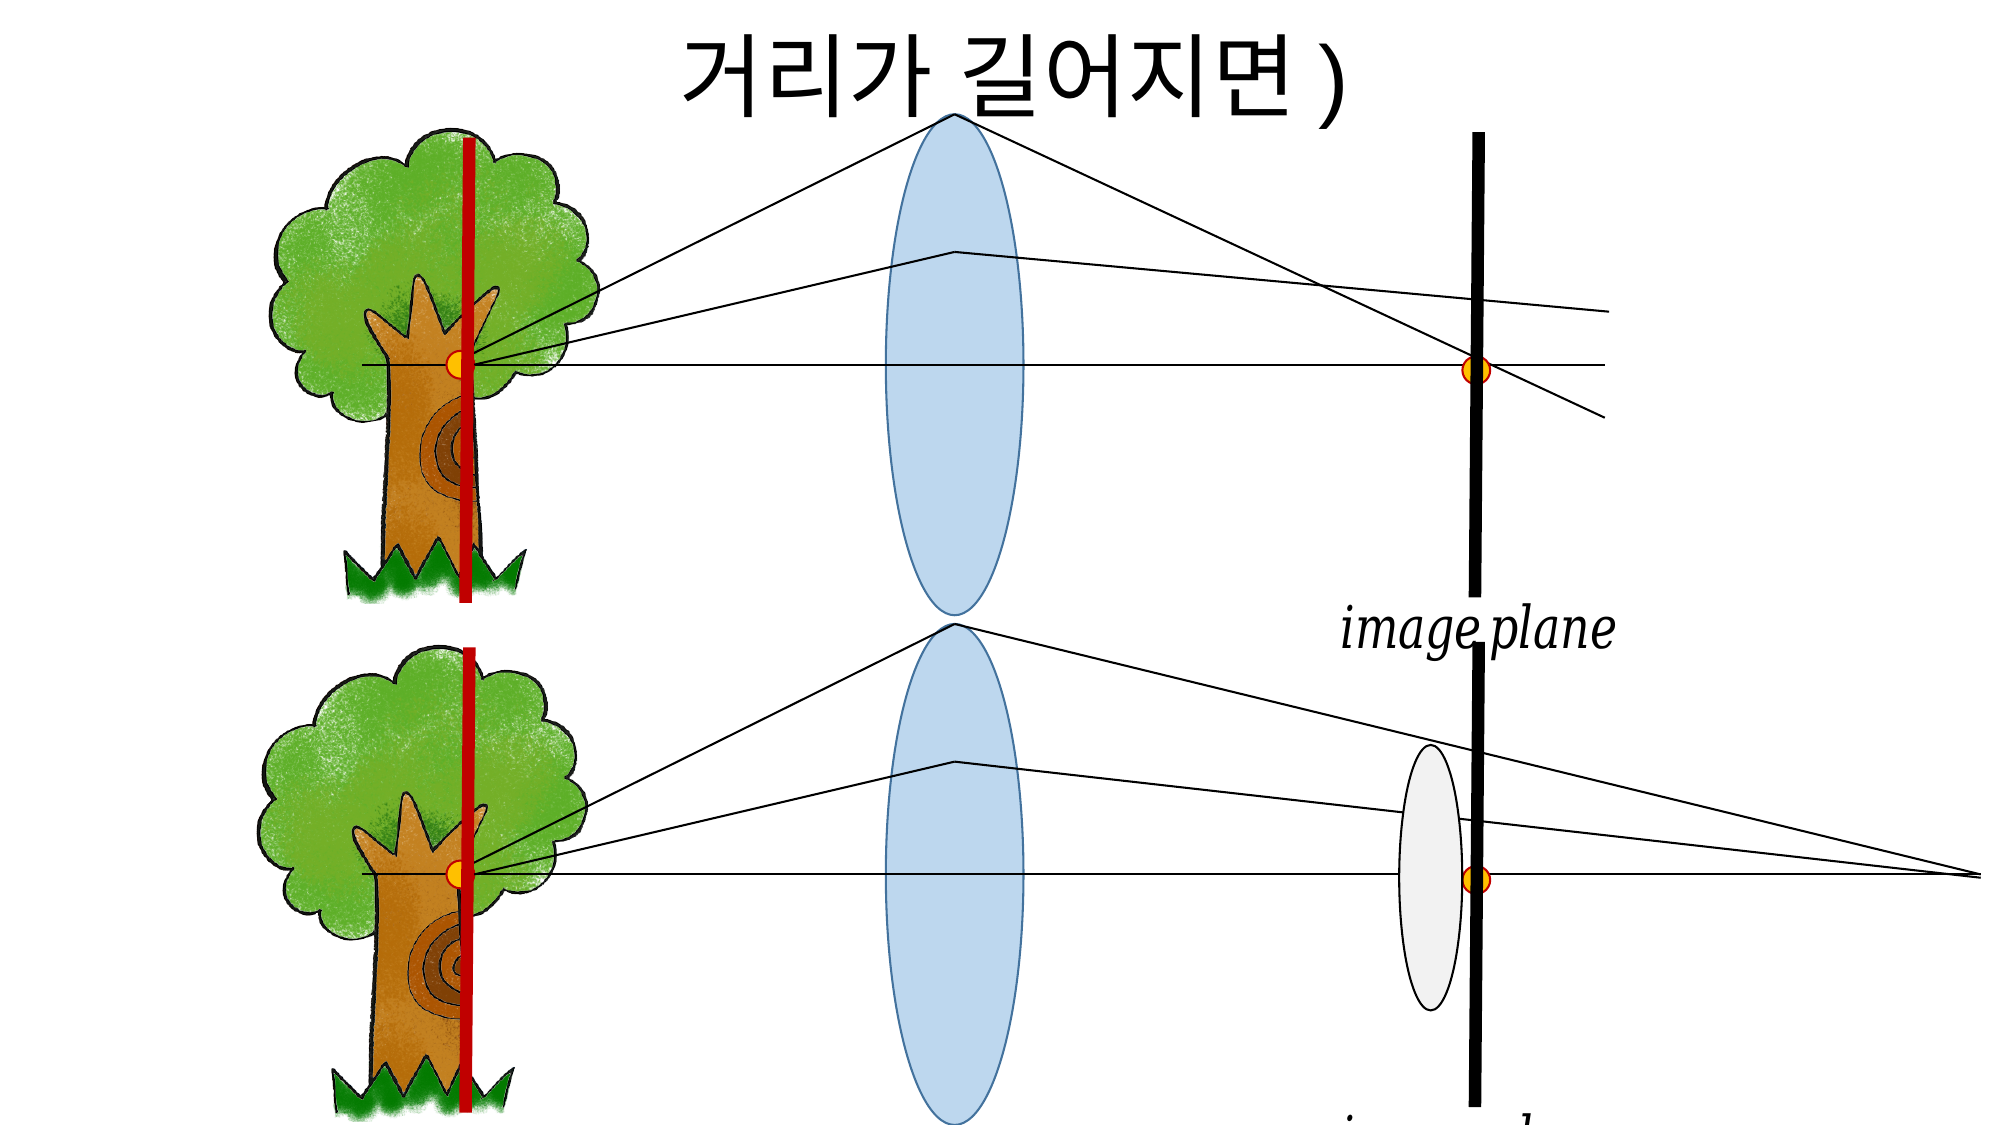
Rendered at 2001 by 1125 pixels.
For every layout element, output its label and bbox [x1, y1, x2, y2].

text_box [954, 877, 1981, 1125]
text_box [954, 311, 1609, 616]
text_box [1474, 641, 1479, 1108]
picture [94, 627, 474, 1122]
text_box [954, 623, 1981, 875]
text_box [1474, 132, 1479, 598]
picture [470, 355, 749, 364]
text_box [474, 364, 954, 616]
picture [470, 865, 737, 874]
text_box [470, 623, 954, 865]
text_box [465, 647, 470, 1113]
text_box [954, 114, 1605, 311]
picture [106, 110, 749, 604]
text_box [474, 874, 955, 1125]
text_box [884, 865, 954, 873]
text_box [470, 114, 954, 355]
text_box [884, 355, 954, 364]
text_box [465, 137, 470, 603]
